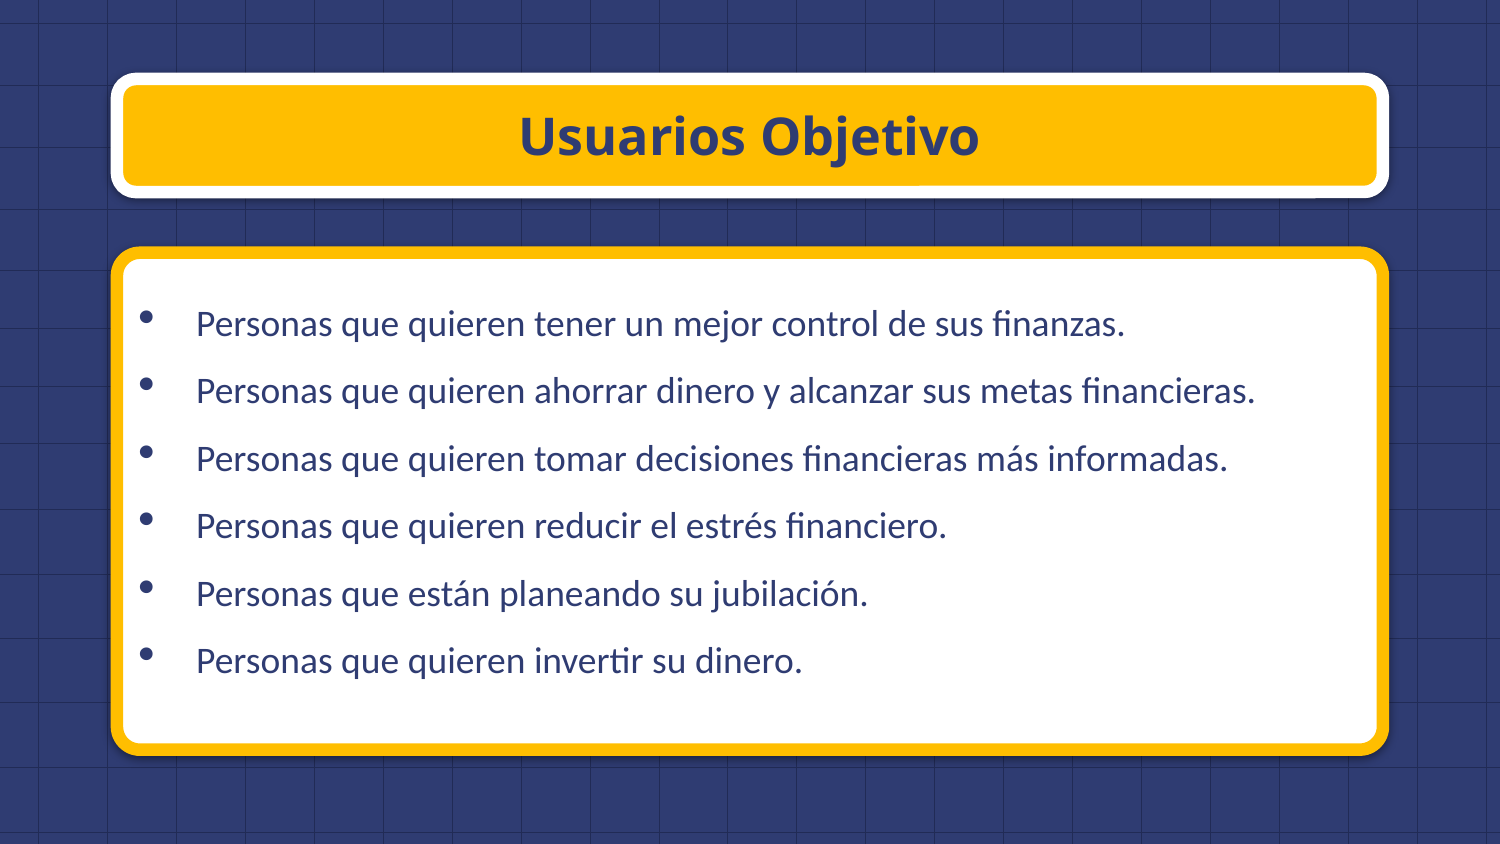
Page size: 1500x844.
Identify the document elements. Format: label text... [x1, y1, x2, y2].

subtitle Personas que quieren tener un mejor control de sus finanzas. Personas que quieren ahorrar dinero y alcanzar sus metas financieras. Personas que quieren tomar decisiones financieras más informadas. Personas que quieren reducir el estrés financiero. Personas que están planeando su jubilación. Personas que quieren invertir su dinero. [125, 254, 1375, 756]
title Usuarios Objetivo [116, 88, 1383, 182]
